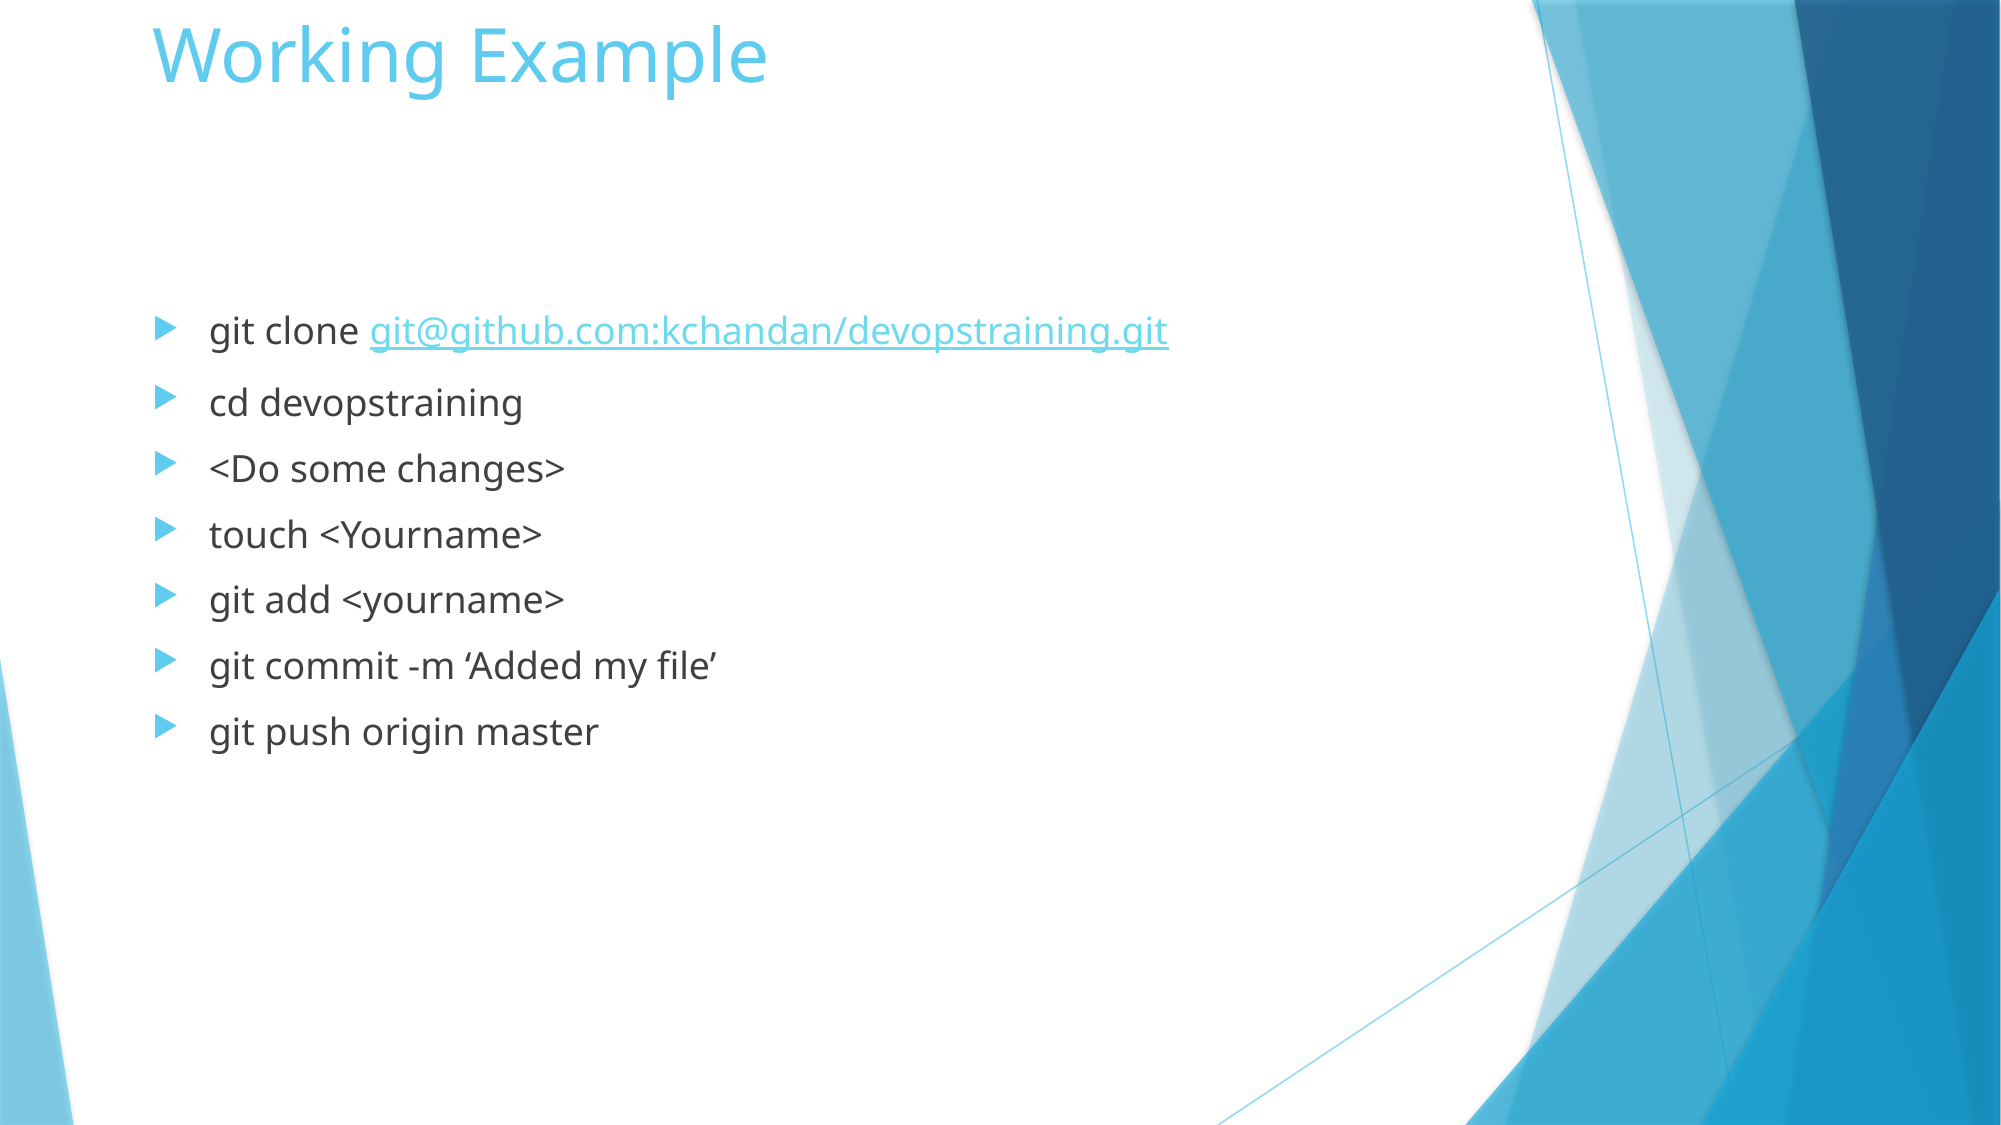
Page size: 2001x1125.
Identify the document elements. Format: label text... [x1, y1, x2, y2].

title Working Example [137, 0, 1863, 196]
list git clone git@github.com:kchandan/devopstraining.git cd devopstraining <Do some changes> touch <Yourname> git add <yourname> git commit -m ‘Added my file’ git push origin master [137, 299, 1863, 1014]
